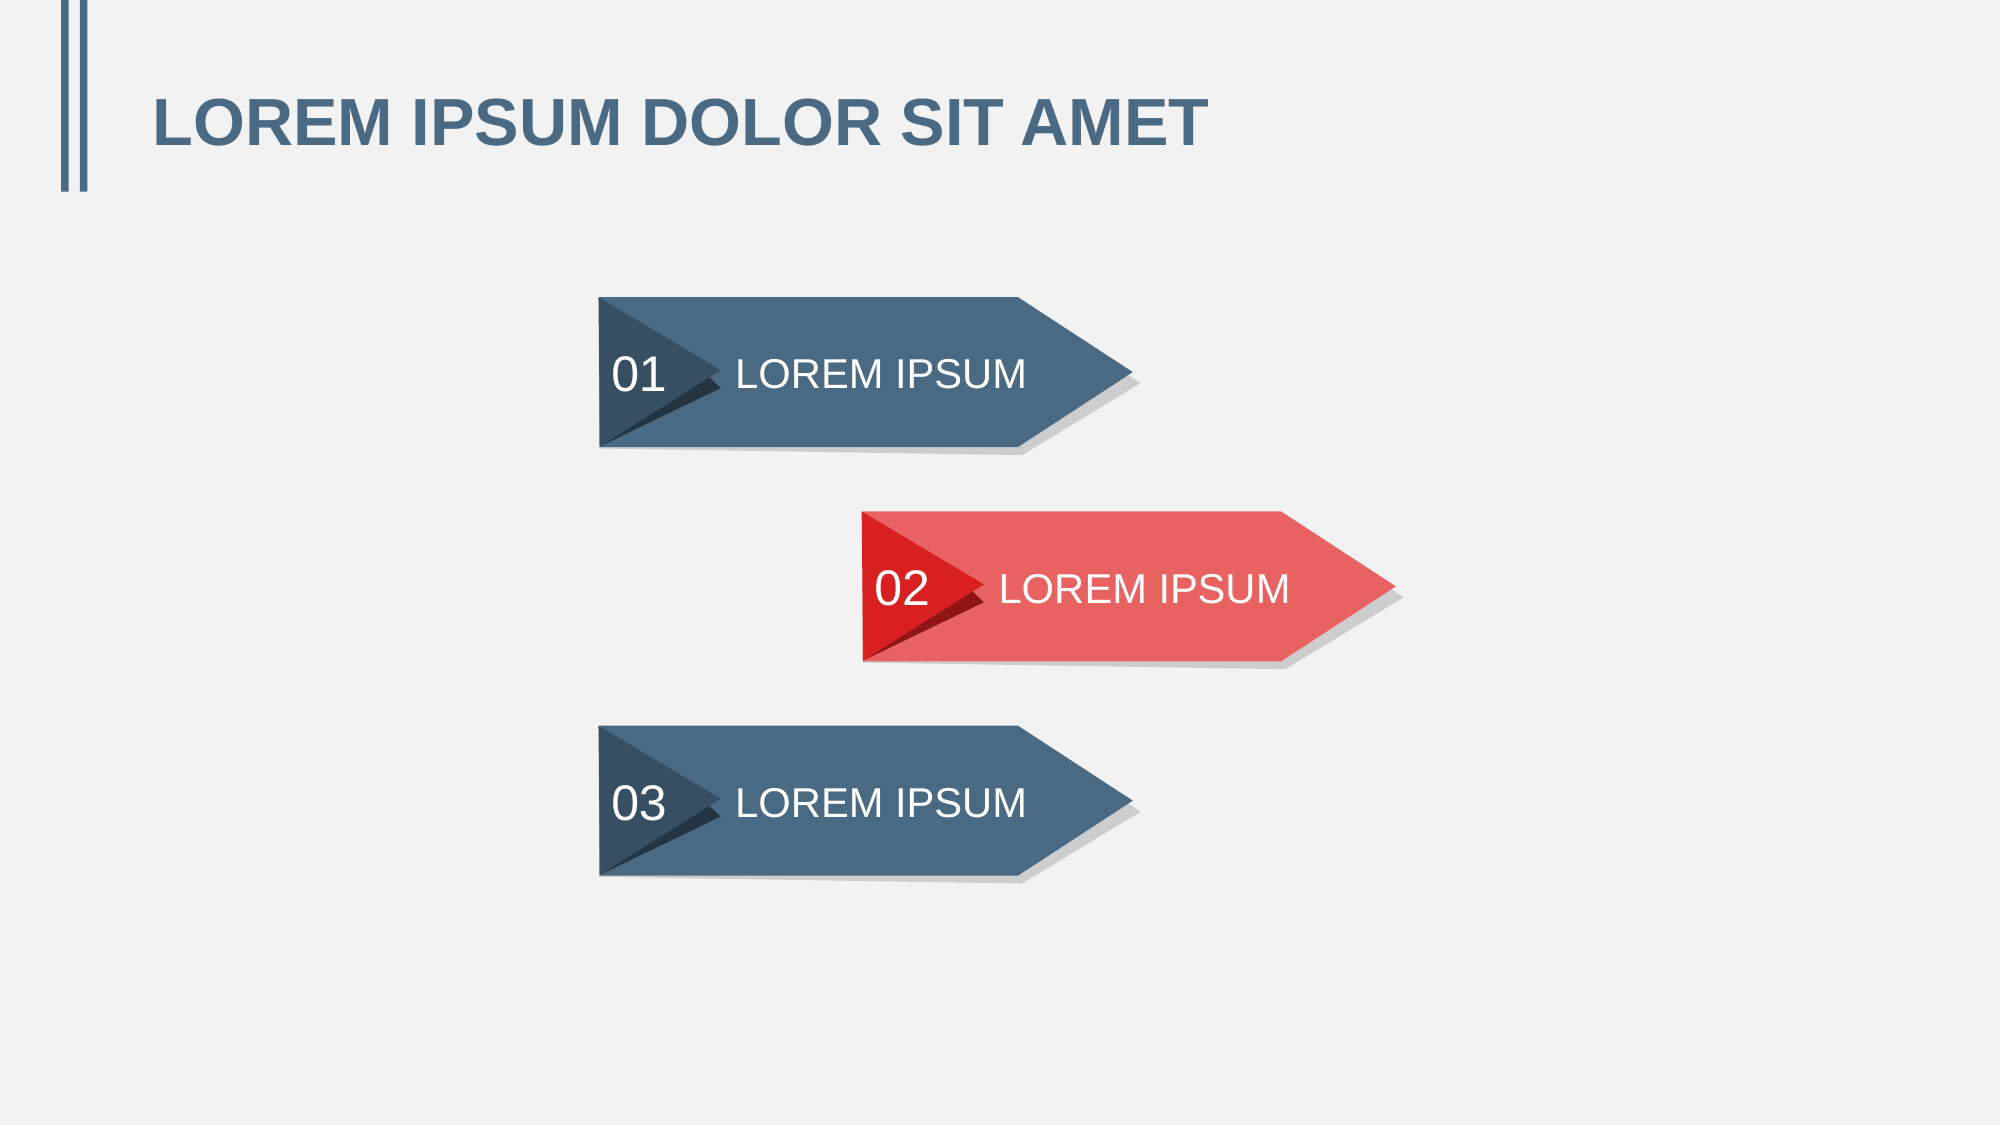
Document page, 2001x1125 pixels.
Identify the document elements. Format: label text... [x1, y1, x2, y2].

title LOREM IPSUM DOLOR SIT AMET [137, 64, 1863, 184]
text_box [861, 511, 1404, 670]
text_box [598, 725, 1141, 884]
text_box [598, 297, 1141, 456]
